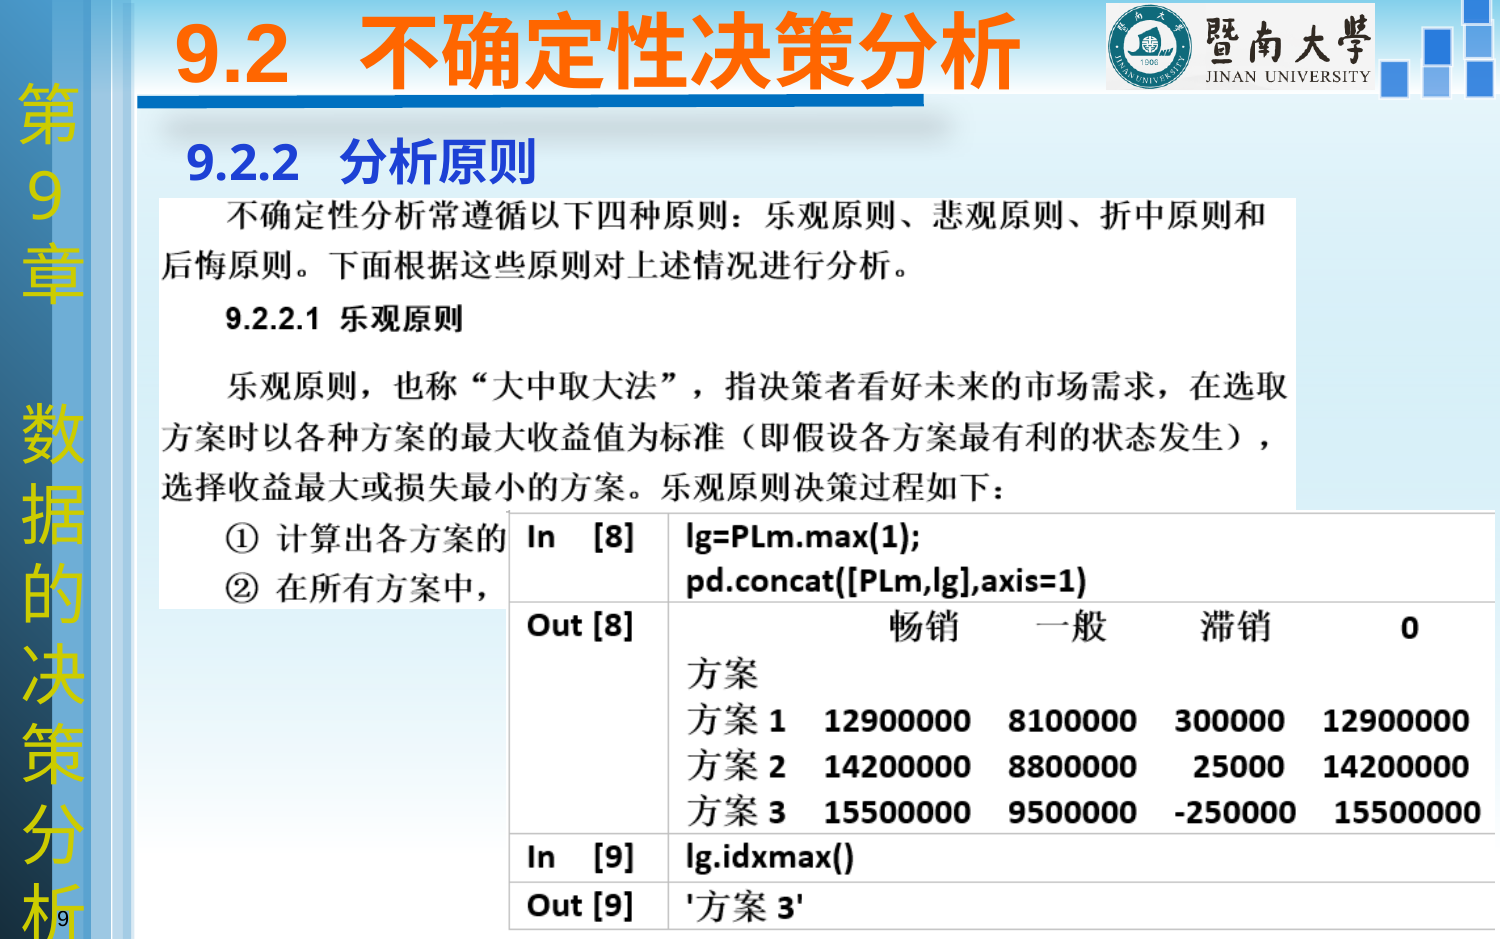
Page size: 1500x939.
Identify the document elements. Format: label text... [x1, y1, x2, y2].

text_box 第9章 数据的决策分析 [1, 65, 107, 939]
text_box 9.2.2 分析原则 [159, 123, 565, 198]
title 9.2 不确定性决策分析 [159, 15, 1103, 83]
picture [1106, 3, 1375, 90]
picture [159, 198, 1496, 933]
